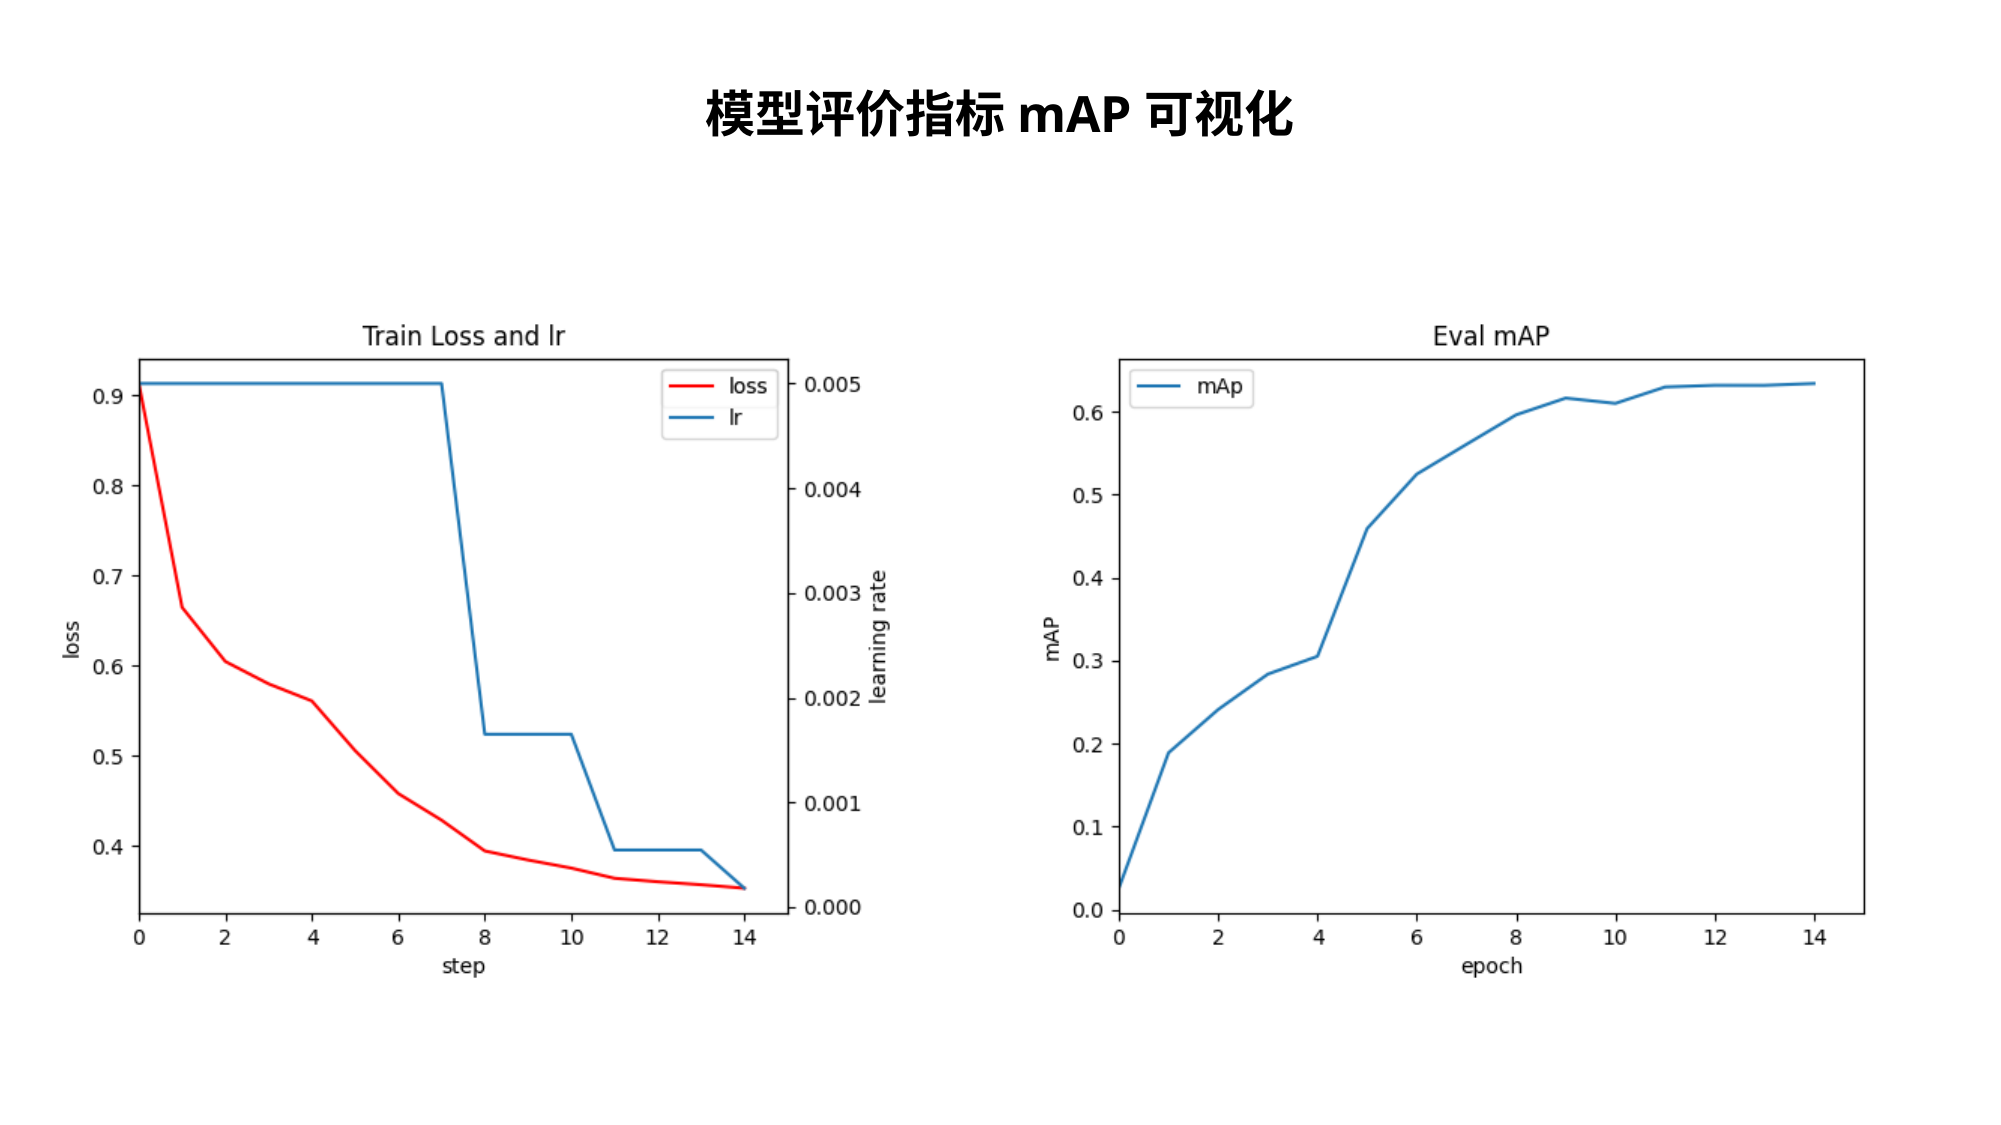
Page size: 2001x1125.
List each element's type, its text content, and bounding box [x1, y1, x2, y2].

text_box 模型评价指标mAP可视化 [550, 75, 1450, 151]
picture [19, 272, 980, 993]
picture [999, 272, 1960, 993]
